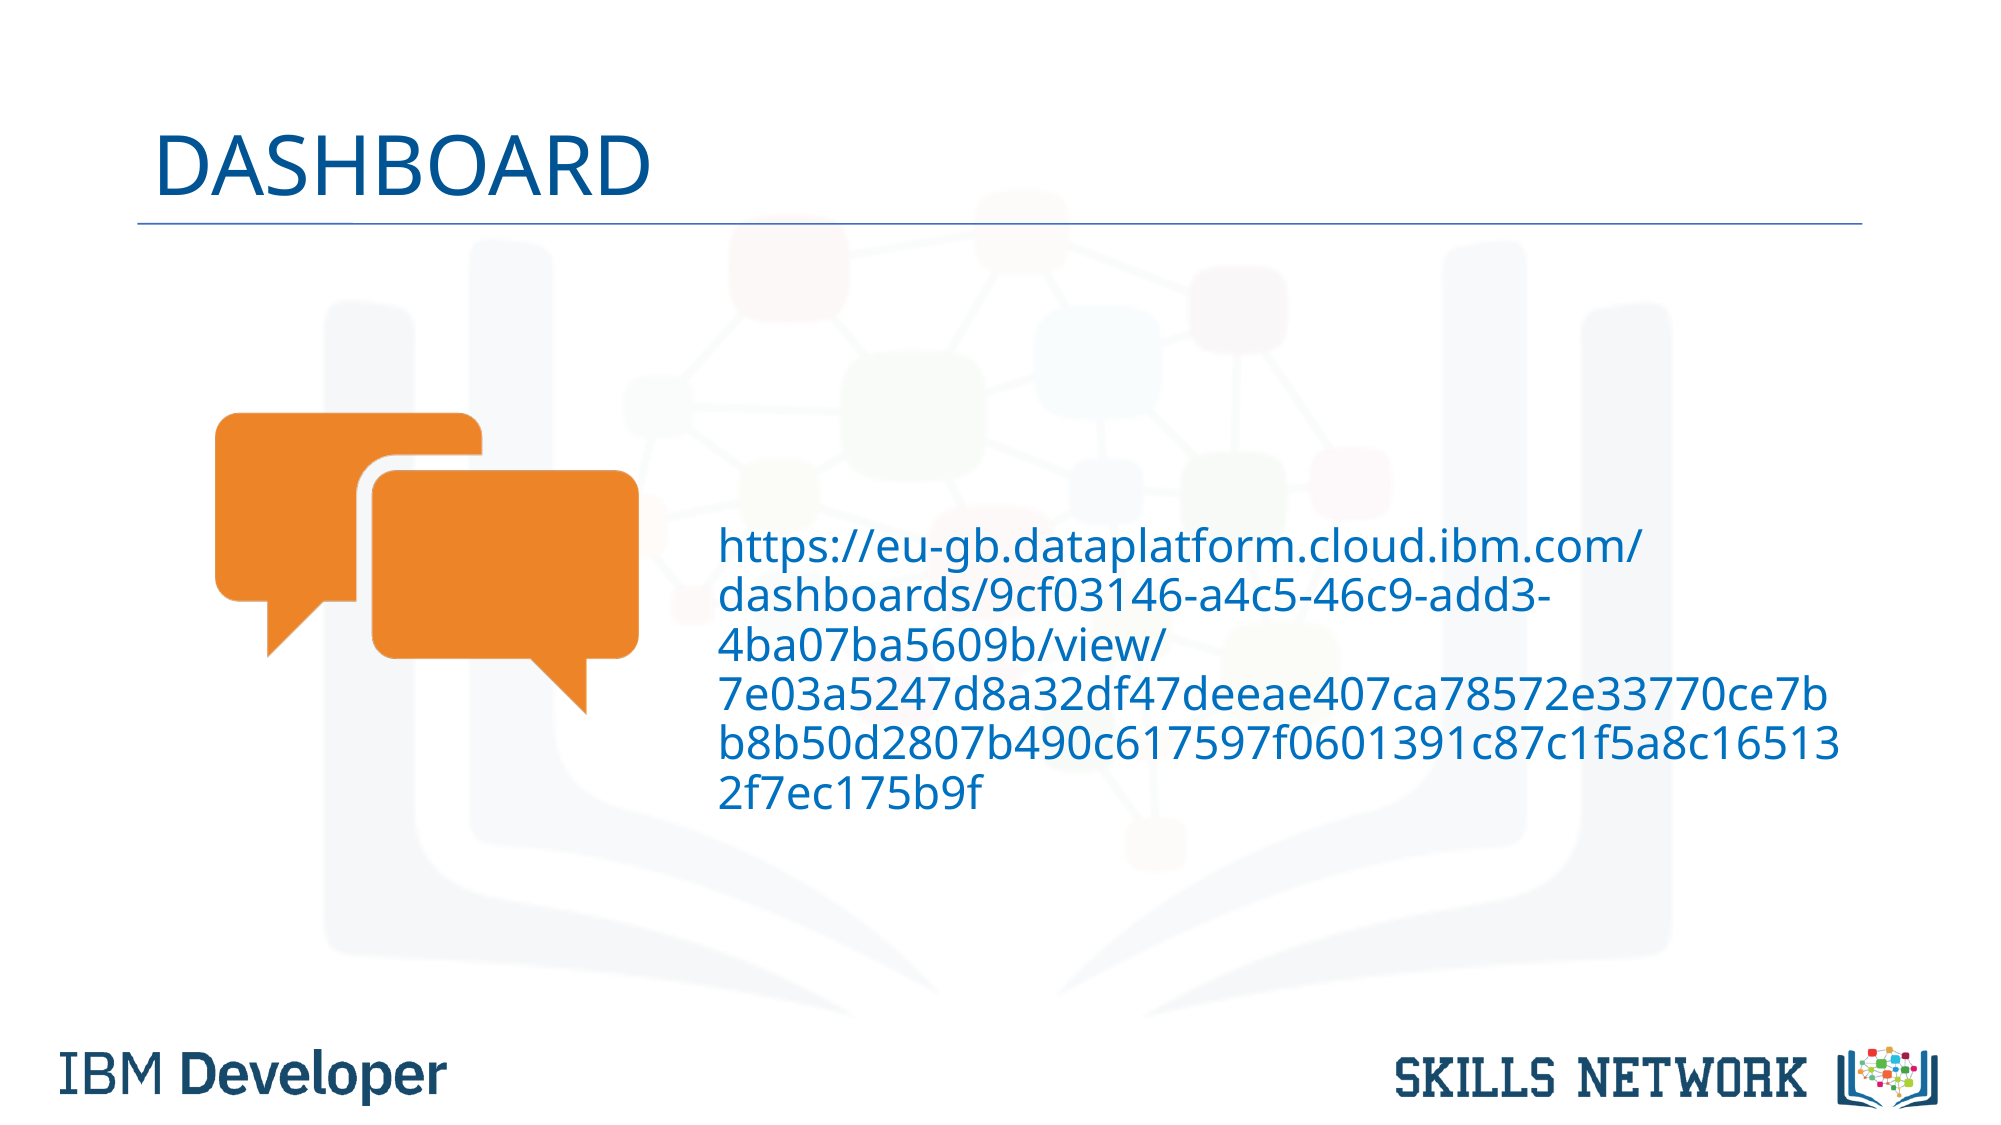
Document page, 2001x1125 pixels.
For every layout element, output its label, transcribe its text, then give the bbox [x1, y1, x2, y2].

text_box DASHBOARD [137, 59, 1863, 278]
picture [176, 311, 678, 814]
text_box https://eu-gb.dataplatform.cloud.ibm.com/dashboards/9cf03146-a4c5-46c9-add3-4ba07ba5609b/view/7e03a5247d8a32df47deeae407ca78572e33770ce7bb8b50d2807b490c617597f0601391c87c1f5a8c165132f7ec175b9f [702, 515, 1863, 937]
picture [55, 1045, 459, 1108]
picture [1390, 1045, 1945, 1111]
